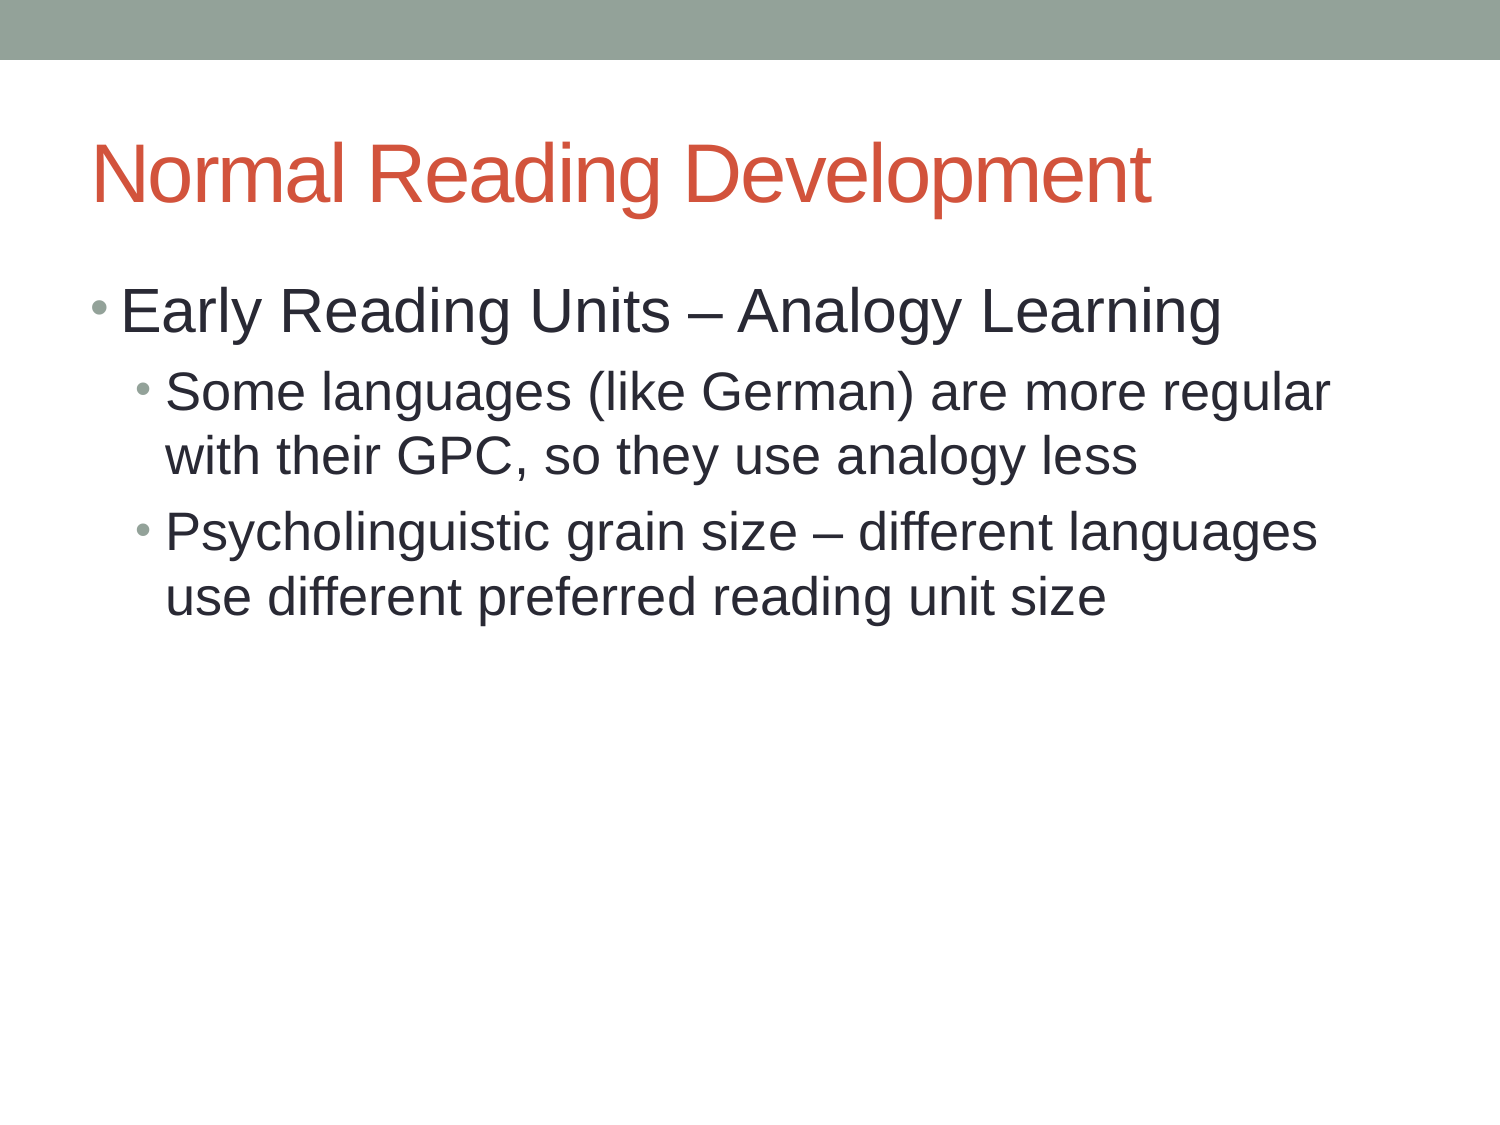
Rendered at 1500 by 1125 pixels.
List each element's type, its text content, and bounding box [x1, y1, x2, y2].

title Normal Reading Development [75, 87, 1425, 250]
list Early Reading Units – Analogy Learning Some languages (like German) are more regular with their GPC, so they use analogy less Psycholinguistic grain size – different languages use different preferred reading unit size [75, 262, 1425, 1063]
